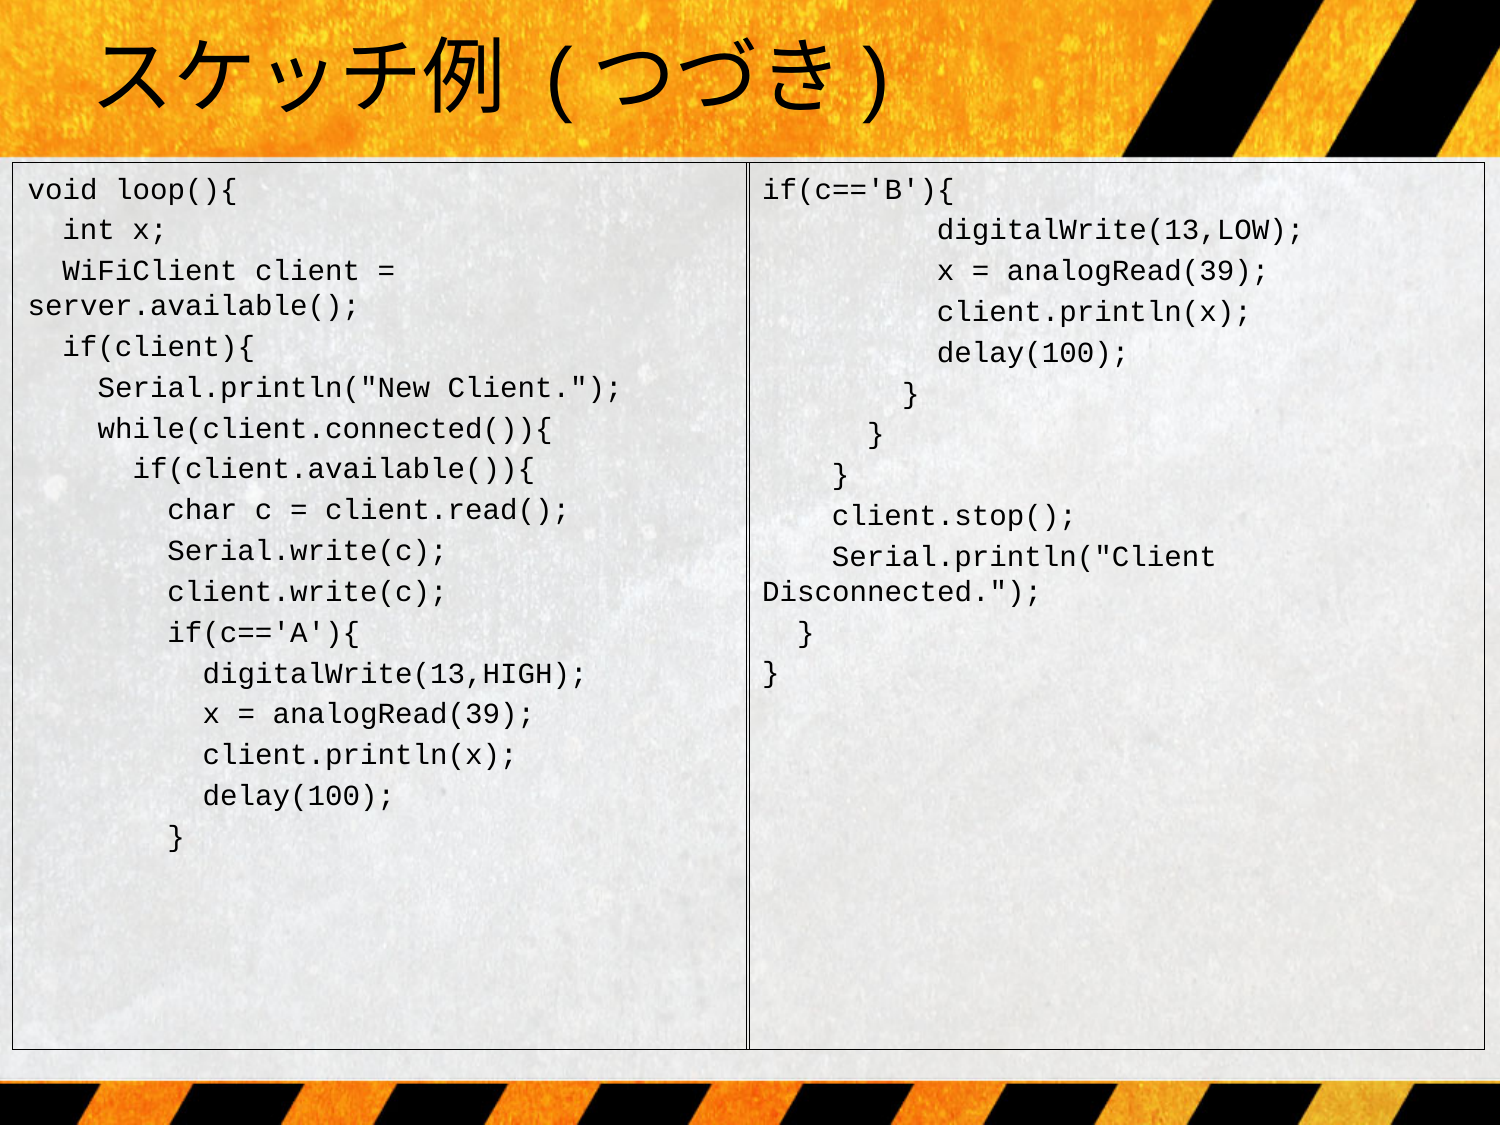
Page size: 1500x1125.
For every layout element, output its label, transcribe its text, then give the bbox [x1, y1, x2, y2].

text_box if(c=='B'){ digitalWrite(13,LOW); x = analogRead(39); client.println(x); delay(100); } } } client.stop(); Serial.println("Client Disconnected."); } } [746, 162, 1485, 1050]
title スケッチ例 (つづき) [75, 0, 1425, 146]
list void loop(){ int x; WiFiClient client = server.available(); if(client){ Serial.println("New Client."); while(client.connected()){ if(client.available()){ char c = client.read(); Serial.write(c); client.write(c); if(c=='A'){ digitalWrite(13,HIGH); x = analogRead(39); client.println(x); delay(100); } [12, 162, 746, 1050]
picture [0, 0, 1500, 1125]
